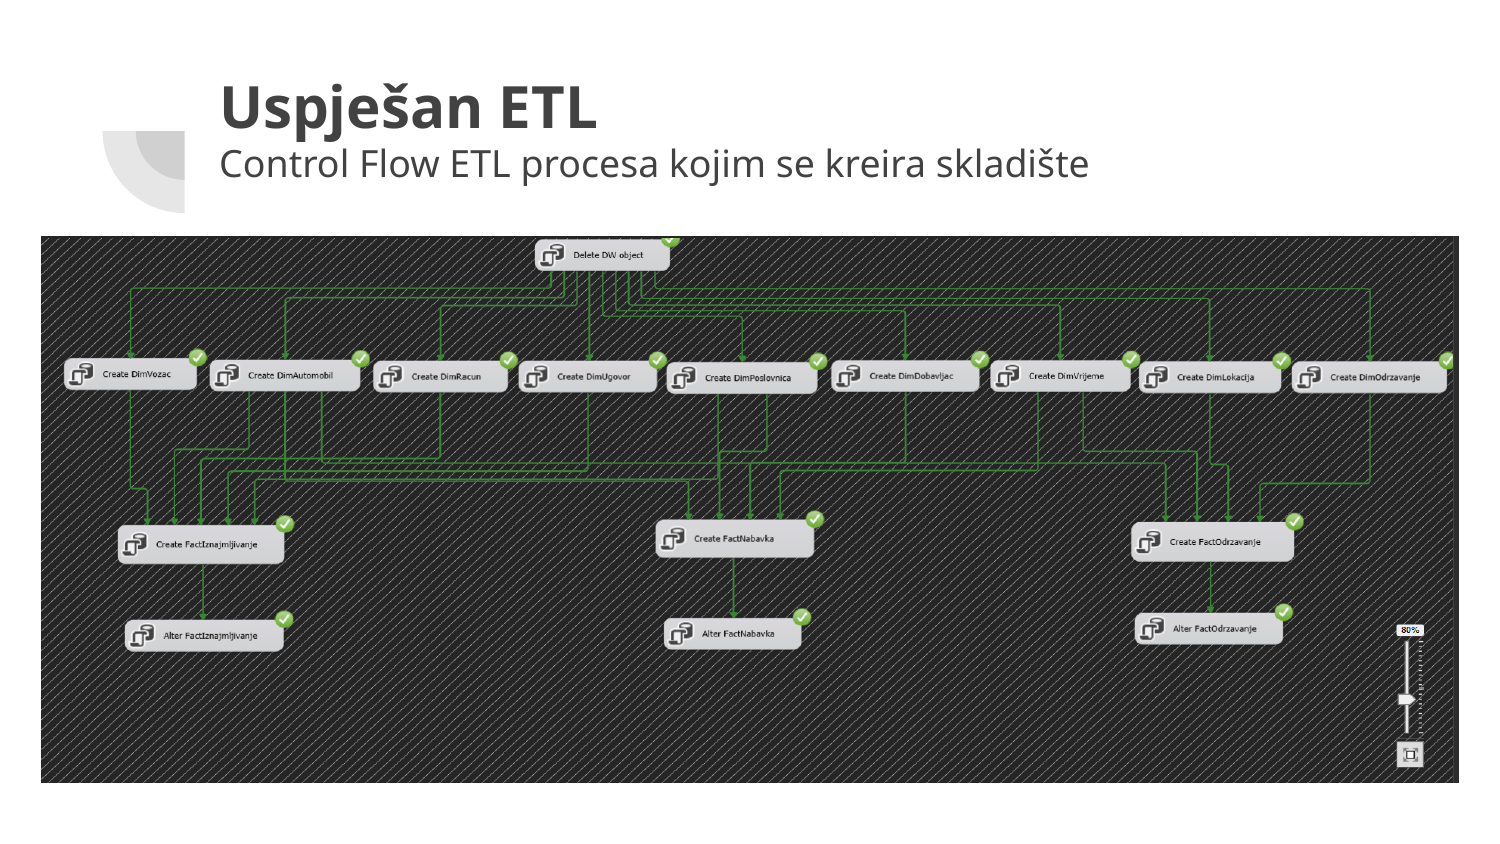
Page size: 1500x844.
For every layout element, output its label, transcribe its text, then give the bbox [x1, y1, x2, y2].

title Uspješan ETL Control Flow ETL procesa kojim se kreira skladište [204, 54, 1447, 234]
picture [41, 235, 1459, 783]
